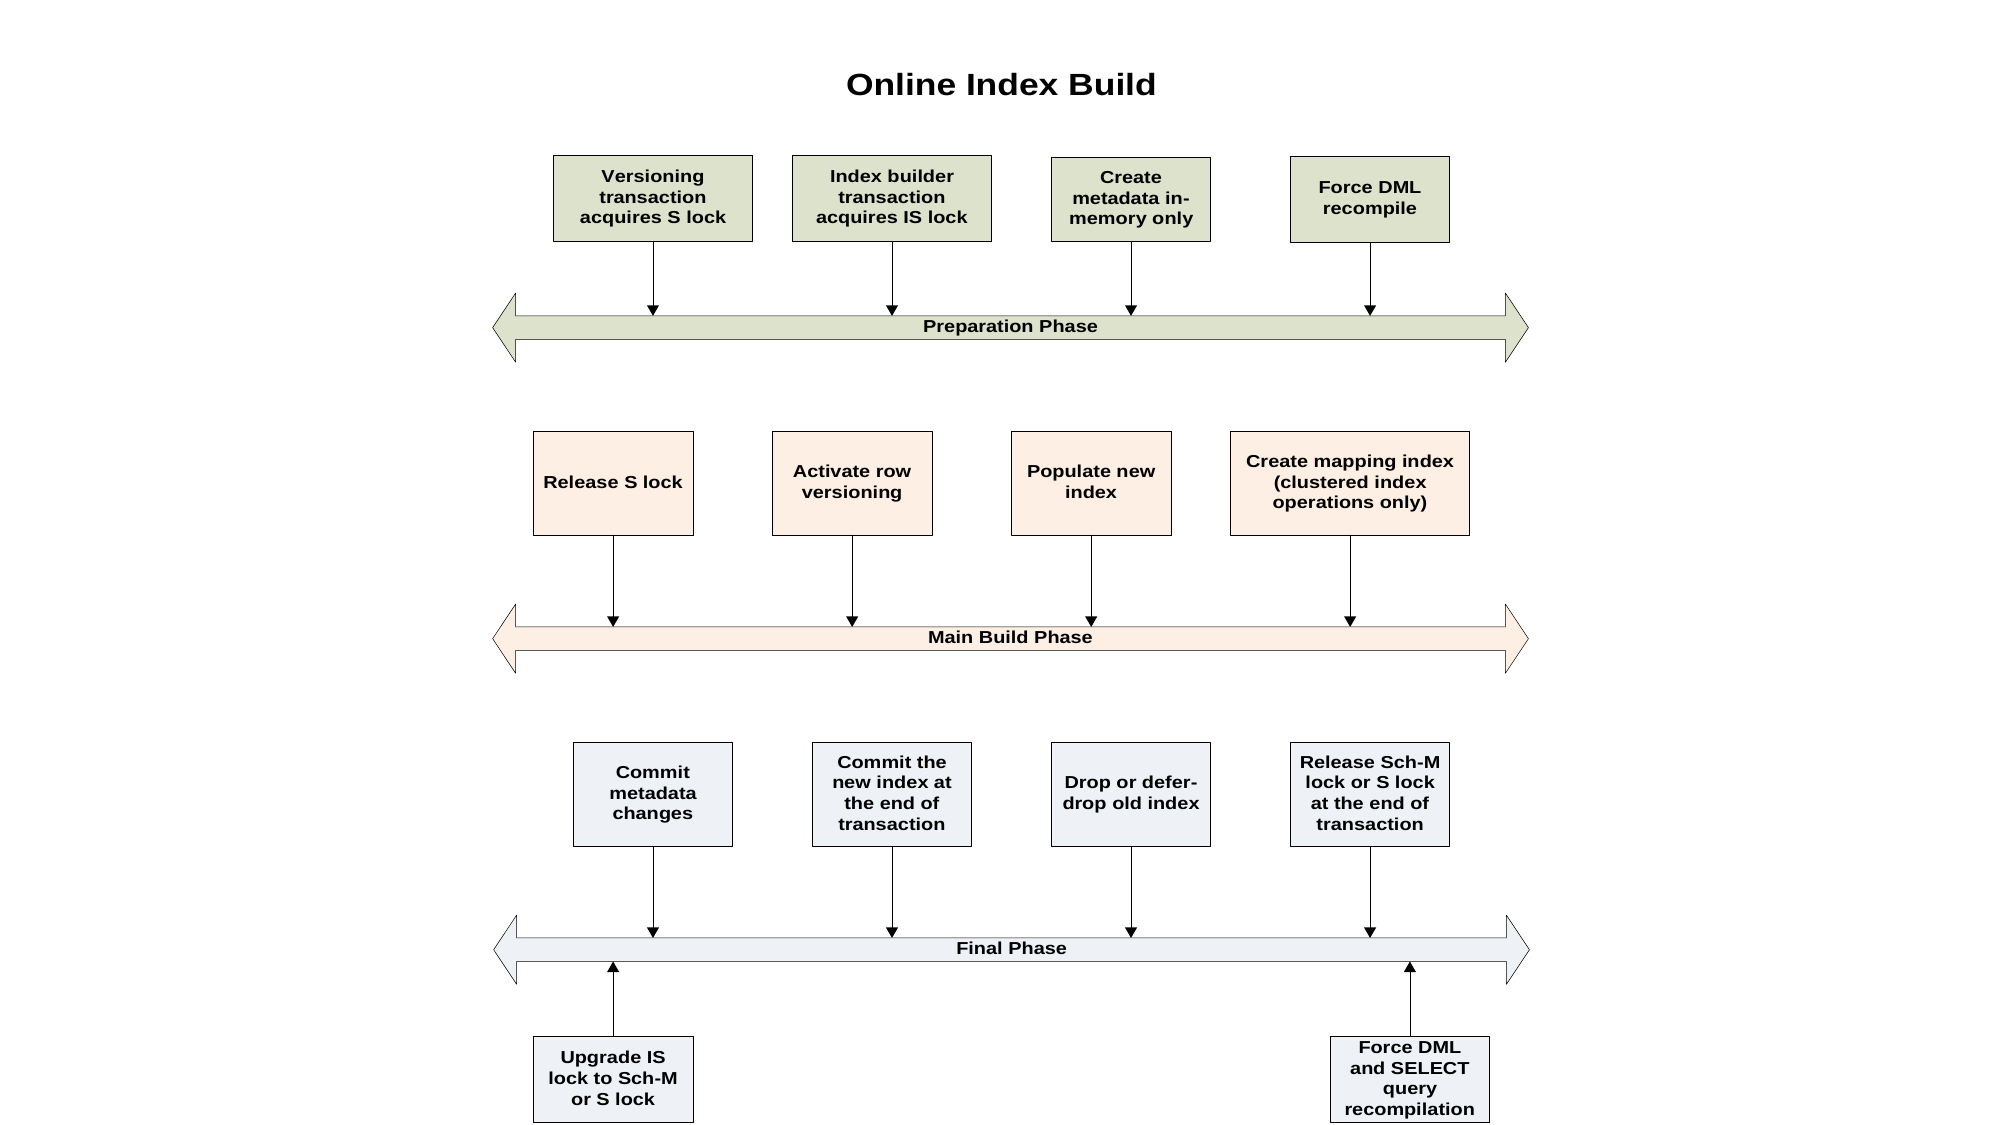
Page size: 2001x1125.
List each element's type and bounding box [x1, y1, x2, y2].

picture [489, 22, 1533, 1125]
